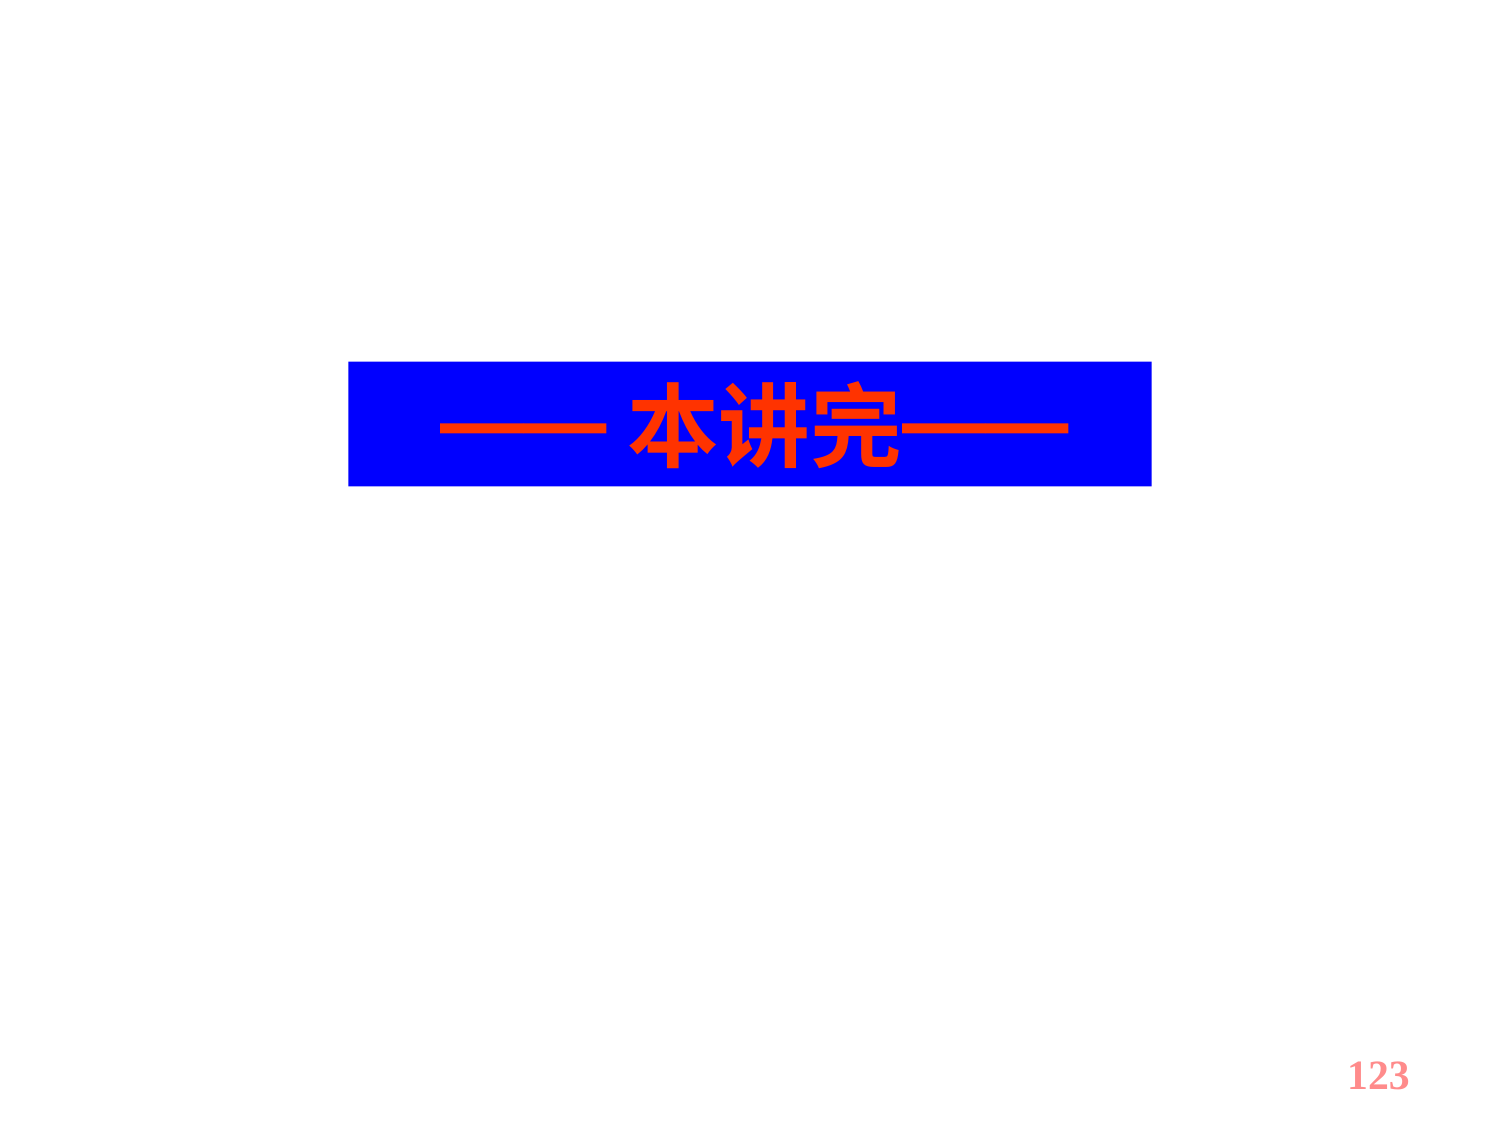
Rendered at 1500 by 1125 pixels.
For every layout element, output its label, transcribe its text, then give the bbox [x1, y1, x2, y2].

text_box ━━本讲完━━ [348, 361, 1152, 487]
slide_number 123 [1074, 1042, 1425, 1103]
